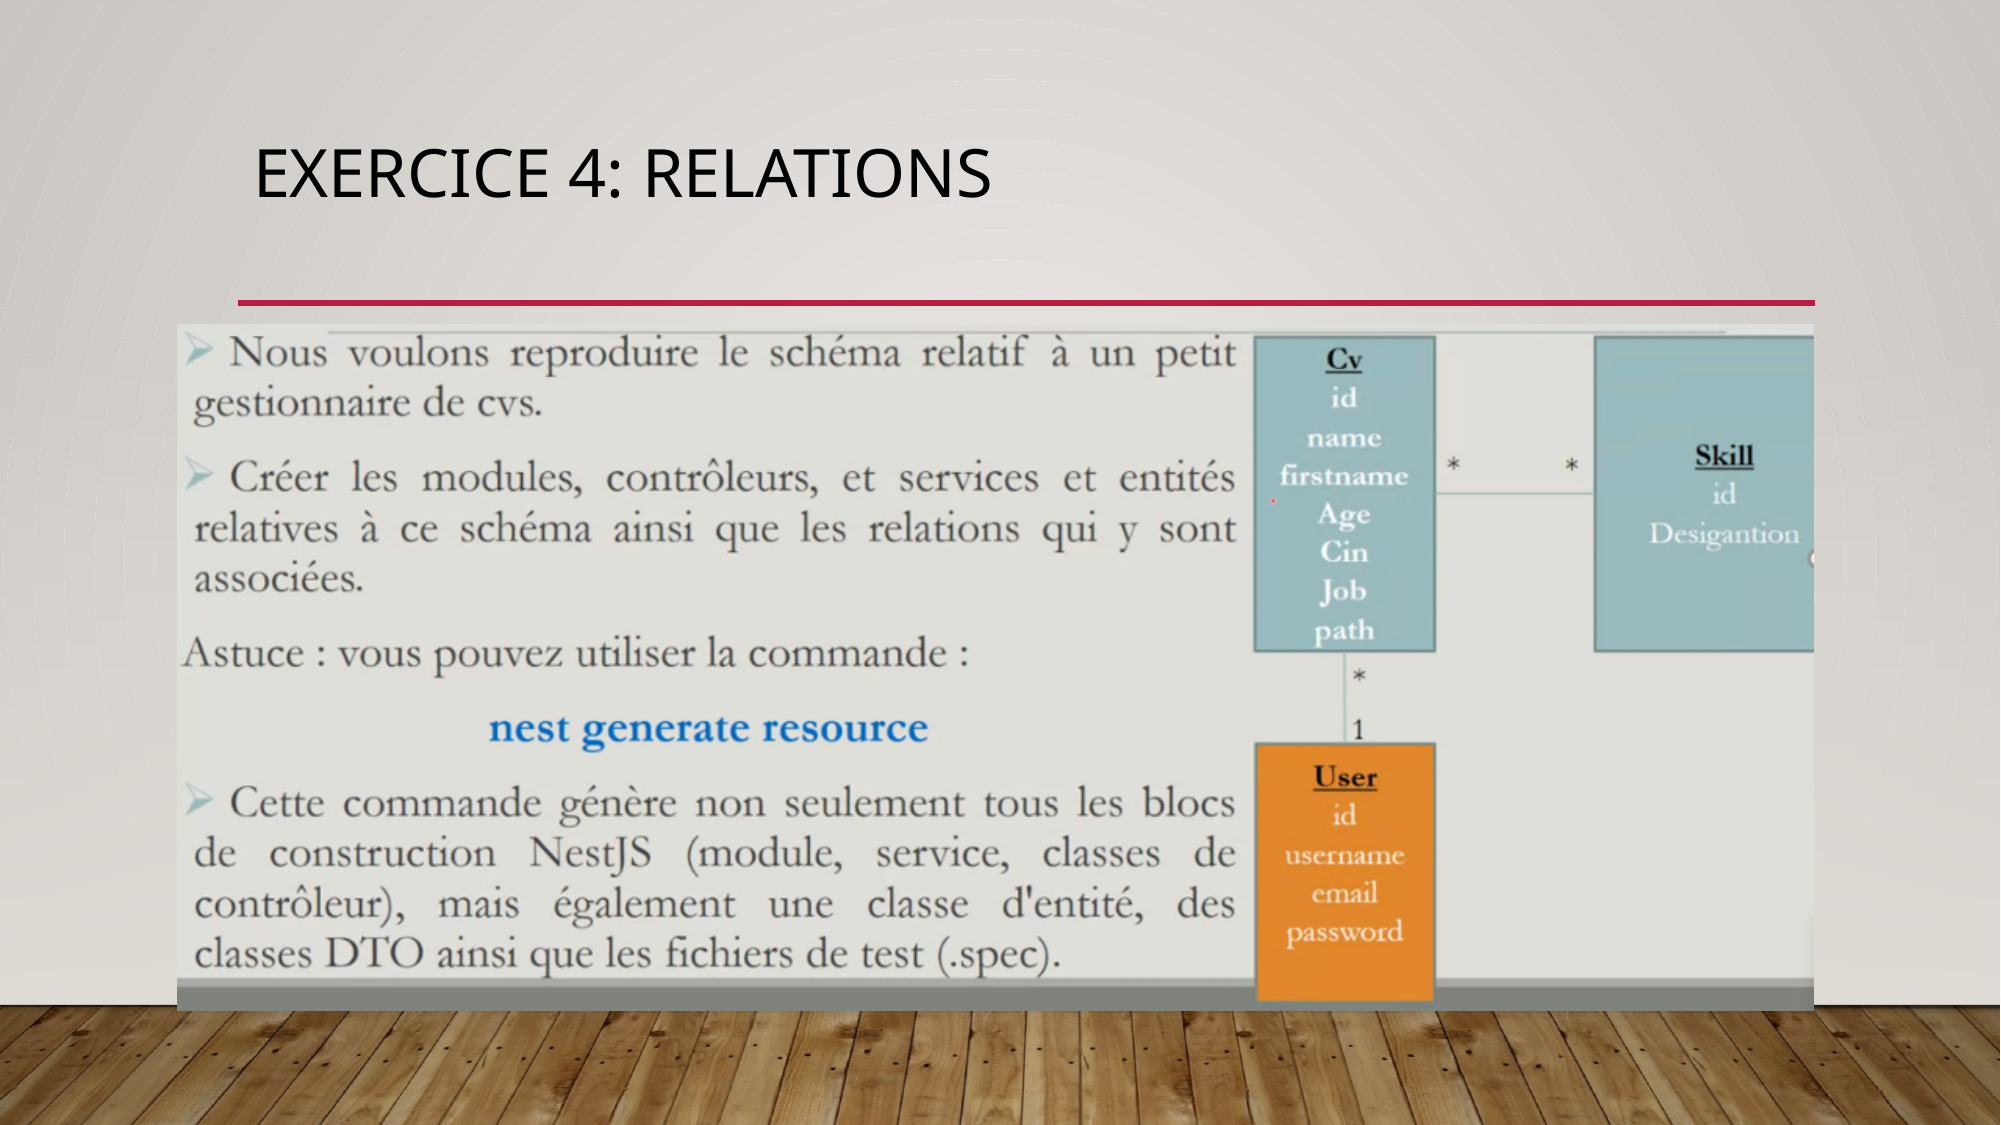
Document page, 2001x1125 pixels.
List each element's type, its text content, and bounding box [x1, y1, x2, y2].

picture [0, 324, 2000, 1125]
title Exercice 4: Relations [238, 131, 1814, 305]
